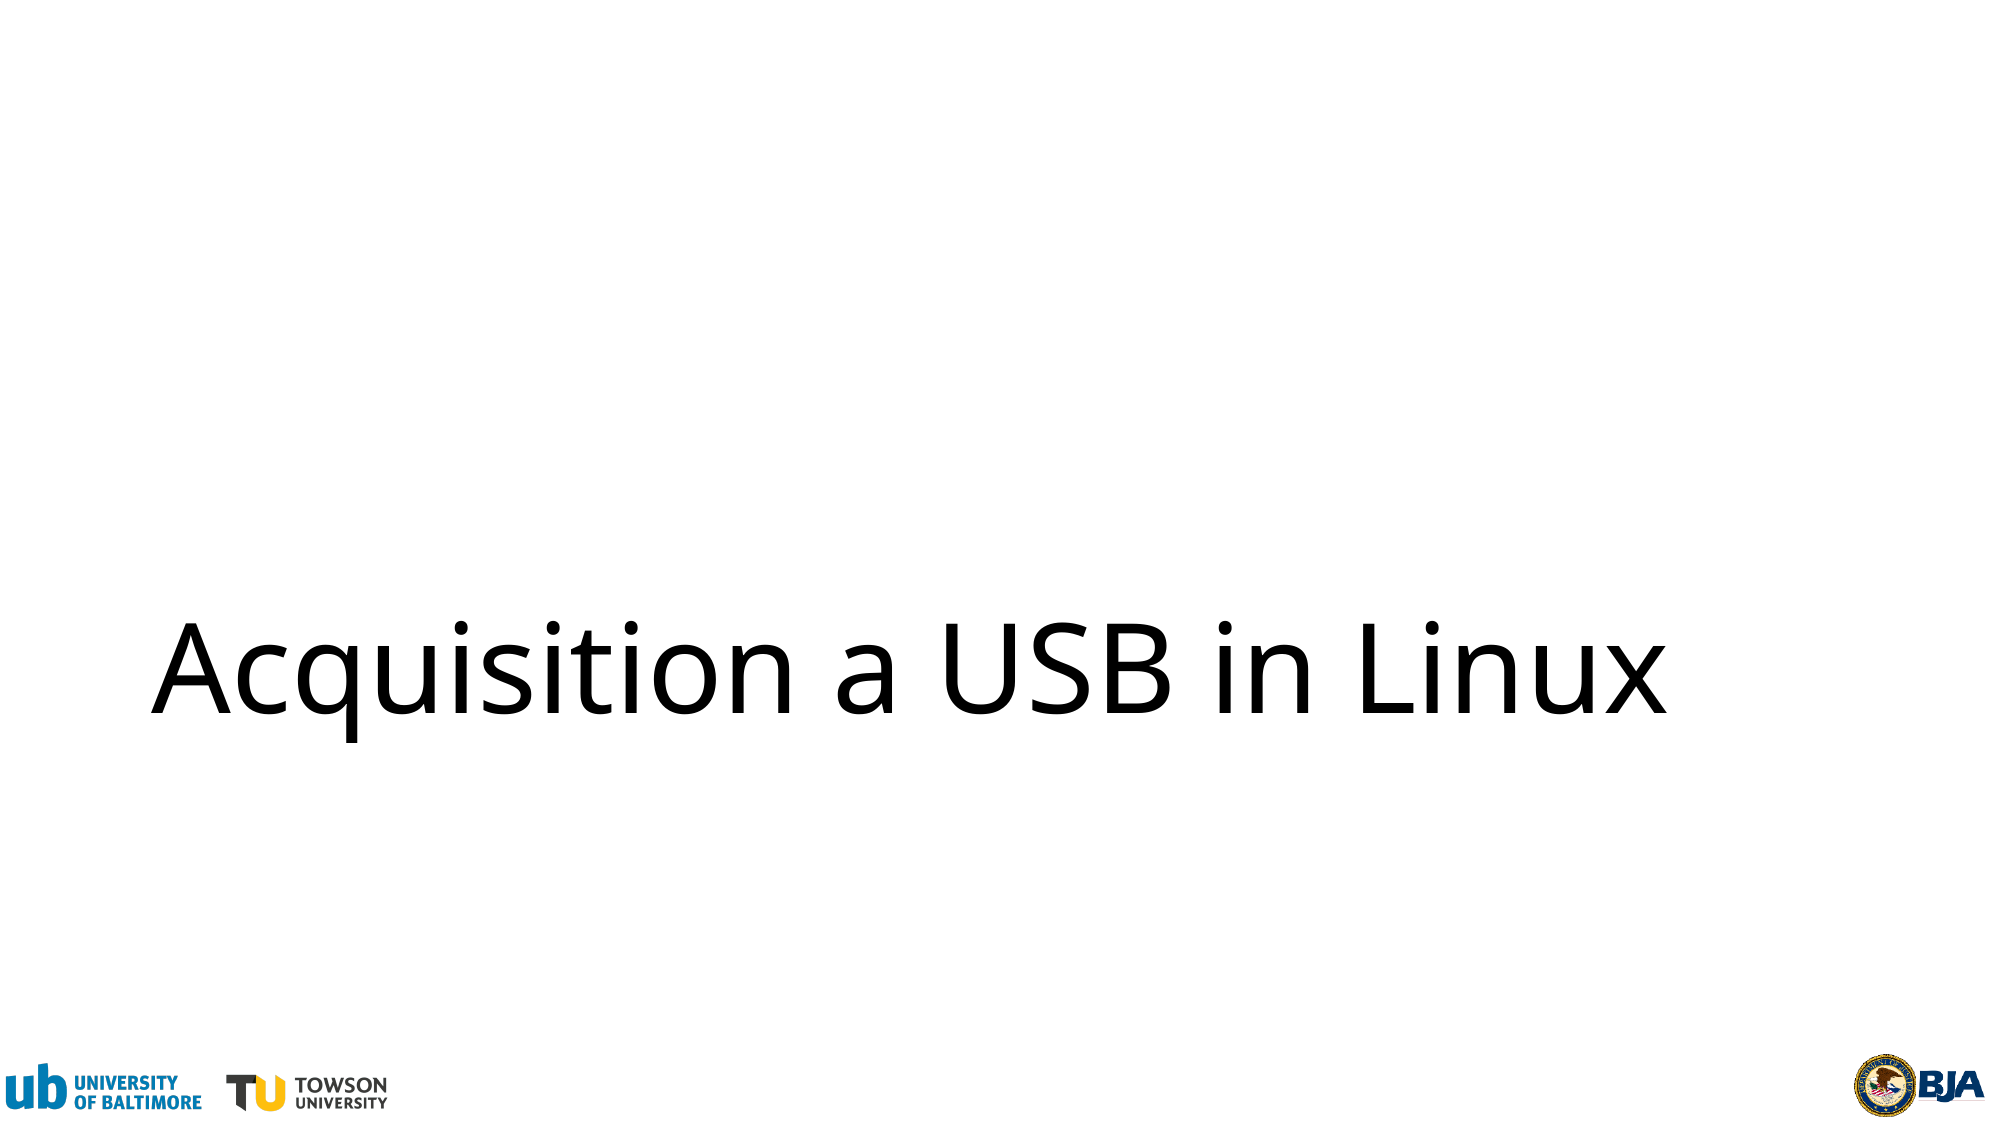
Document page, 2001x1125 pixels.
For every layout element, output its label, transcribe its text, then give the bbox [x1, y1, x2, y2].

picture [0, 1031, 407, 1125]
title Acquisition a USB in Linux [136, 280, 1862, 749]
picture [1854, 1054, 1986, 1117]
